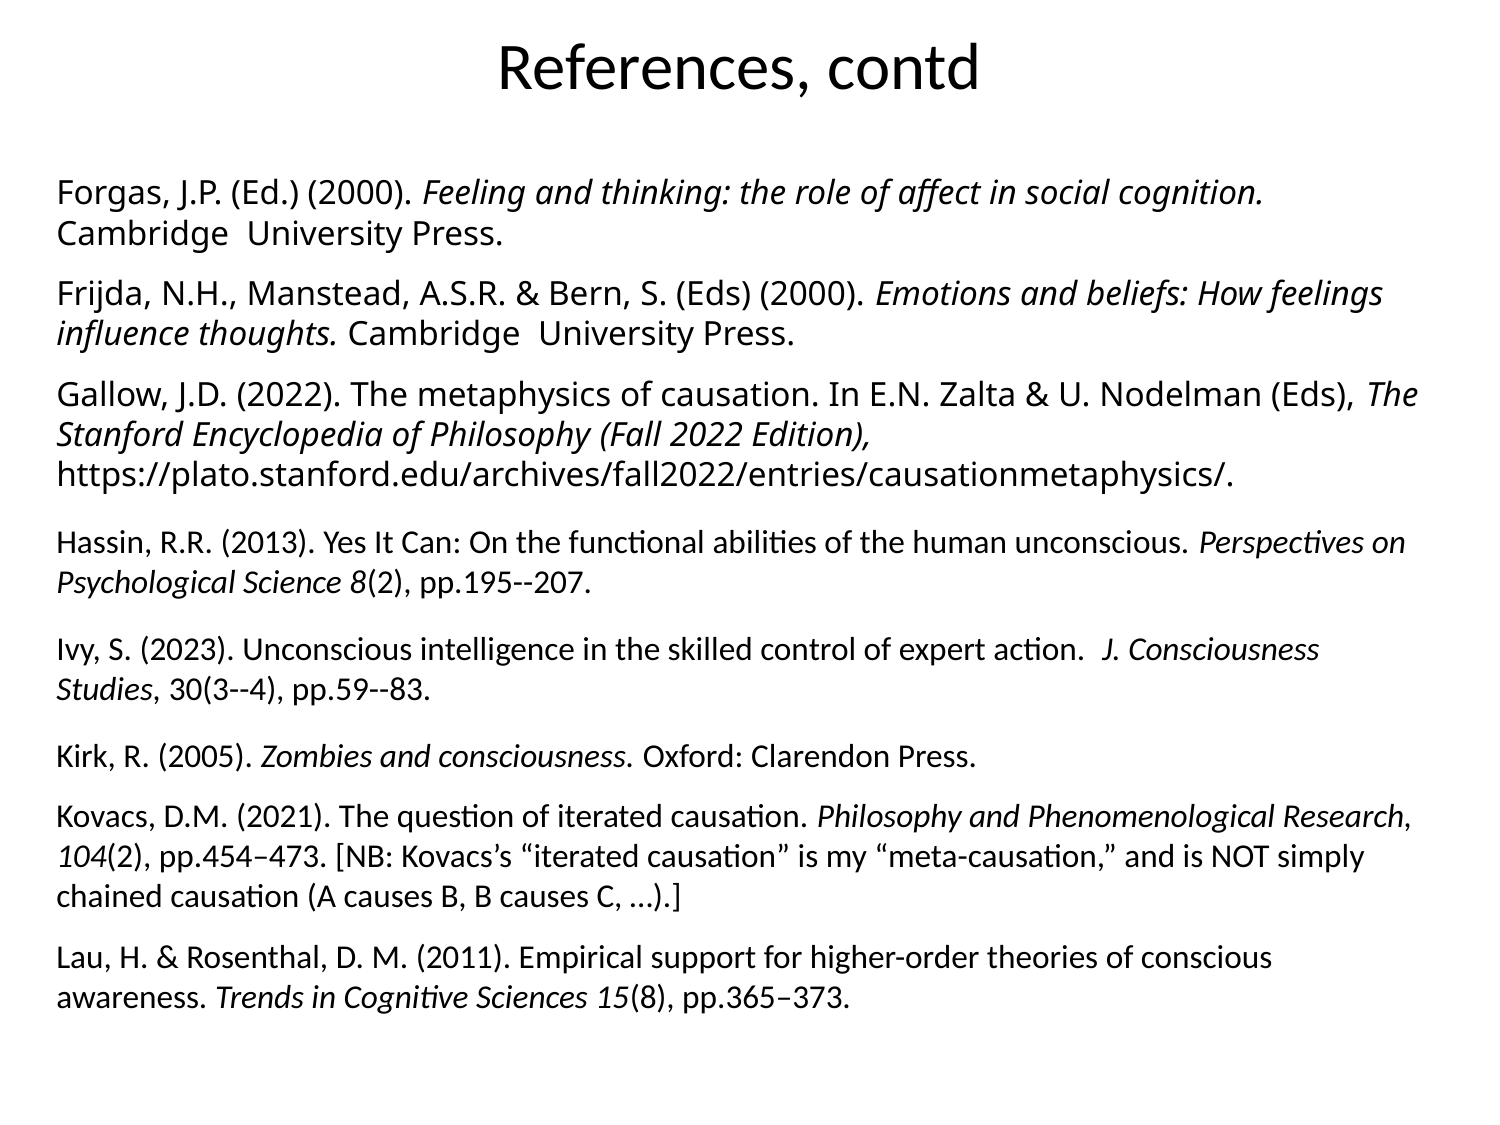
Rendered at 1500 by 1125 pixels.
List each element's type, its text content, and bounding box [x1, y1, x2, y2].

list Forgas, J.P. (Ed.) (2000). Feeling and thinking: the role of affect in social cognition. Cambridge University Press. Frijda, N.H., Manstead, A.S.R. & Bern, S. (Eds) (2000). Emotions and beliefs: How feelings influence thoughts. Cambridge University Press. Gallow, J.D. (2022). The metaphysics of causation. In E.N. Zalta & U. Nodelman (Eds), The Stanford Encyclopedia of Philosophy (Fall 2022 Edition), https://plato.stanford.edu/archives/fall2022/entries/causationmetaphysics/. Hassin, R.R. (2013). Yes It Can: On the functional abilities of the human unconscious. Perspectives on Psychological Science 8(2), pp.195--207. Ivy, S. (2023). Unconscious intelligence in the skilled control of expert action. J. Consciousness Studies, 30(3--4), pp.59--83. Kirk, R. (2005). Zombies and consciousness. Oxford: Clarendon Press. Kovacs, D.M. (2021). The question of iterated causation. Philosophy and Phenomenological Research, 104(2), pp.454–473. [NB: Kovacs’s “iterated causation” is my “meta-causation,” and is NOT simply chained causation (A causes B, B causes C, …).] Lau, H. & Rosenthal, D. M. (2011). Empirical support for higher-order theories of conscious awareness. Trends in Cognitive Sciences 15(8), pp.365–373. [41, 164, 1436, 1103]
title References, contd [64, 19, 1415, 107]
